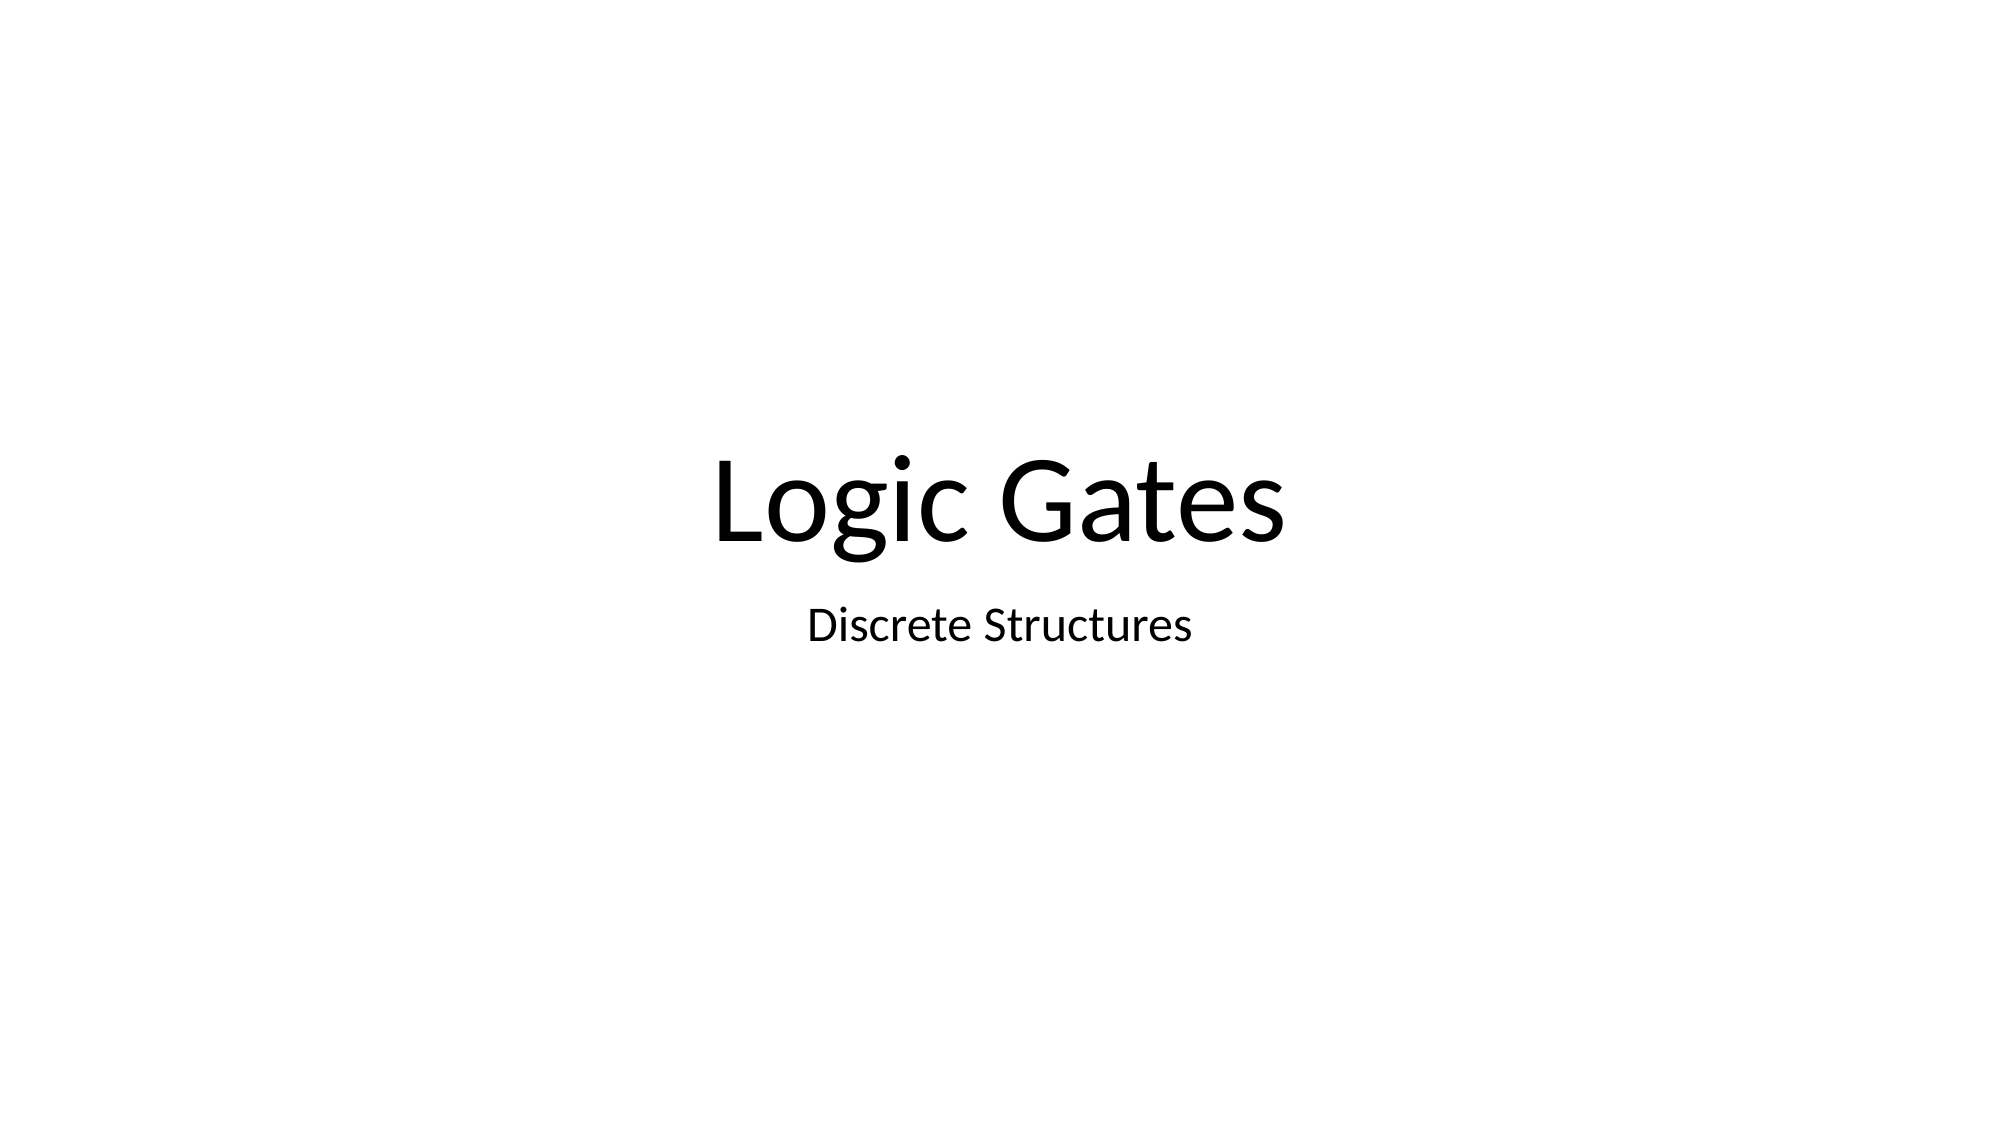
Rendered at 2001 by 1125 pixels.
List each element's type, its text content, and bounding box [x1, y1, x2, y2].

subtitle Discrete Structures [249, 590, 1750, 863]
title Logic Gates [249, 184, 1750, 576]
